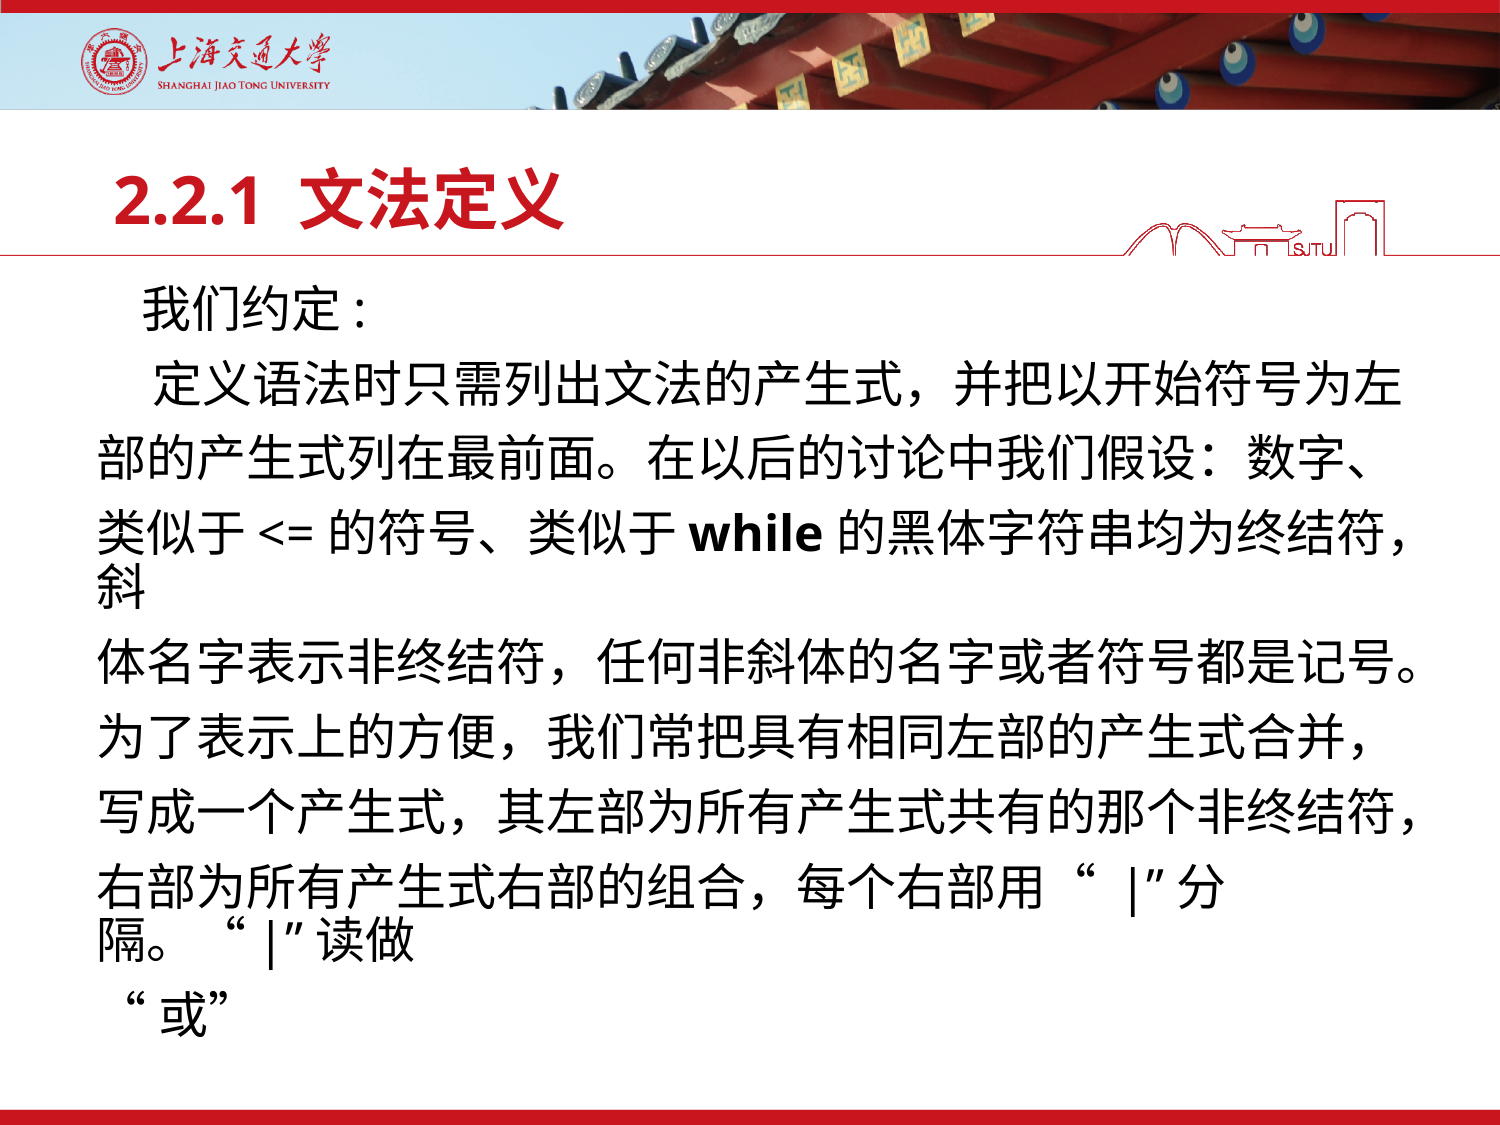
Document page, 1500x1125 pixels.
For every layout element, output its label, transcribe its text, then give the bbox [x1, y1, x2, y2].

title 2.2.1 文法定义 [81, 159, 1455, 254]
list 我们约定: 定义语法时只需列出文法的产生式，并把以开始符号为左 部的产生式列在最前面。在以后的讨论中我们假设：数字、 类似于<=的符号、类似于while的黑体字符串均为终结符，斜 体名字表示非终结符，任何非斜体的名字或者符号都是记号。 为了表示上的方便，我们常把具有相同左部的产生式合并， 写成一个产生式，其左部为所有产生式共有的那个非终结符， 右部为所有产生式右部的组合，每个右部用“ |”分隔。“|”读做 “或” [81, 276, 1455, 1084]
picture [0, 0, 1500, 110]
picture [0, 200, 1500, 256]
